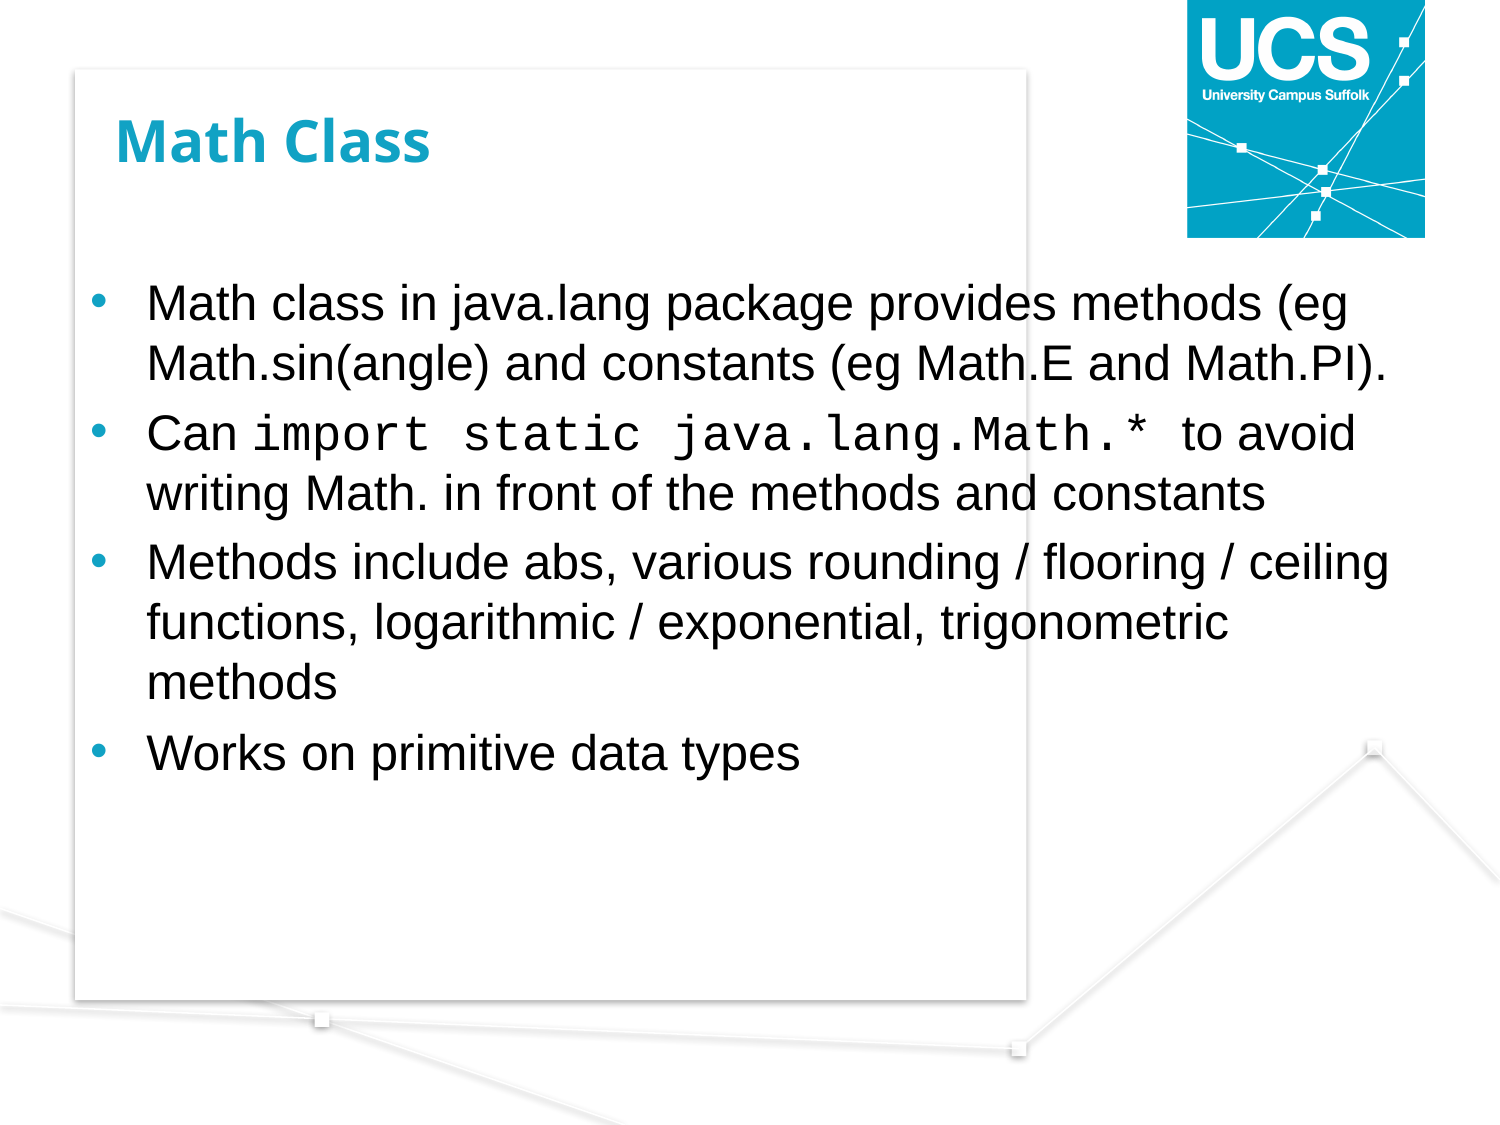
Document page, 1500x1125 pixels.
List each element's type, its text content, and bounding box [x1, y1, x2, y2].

list Math class in java.lang package provides methods (eg Math.sin(angle) and constants (eg Math.E and Math.PI). Can import static java.lang.Math.* to avoid writing Math. in front of the methods and constants Methods include abs, various rounding / flooring / ceiling functions, logarithmic / exponential, trigonometric methods Works on primitive data types [74, 262, 1430, 1006]
title Math Class [99, 44, 1012, 233]
picture [1187, 0, 1425, 238]
